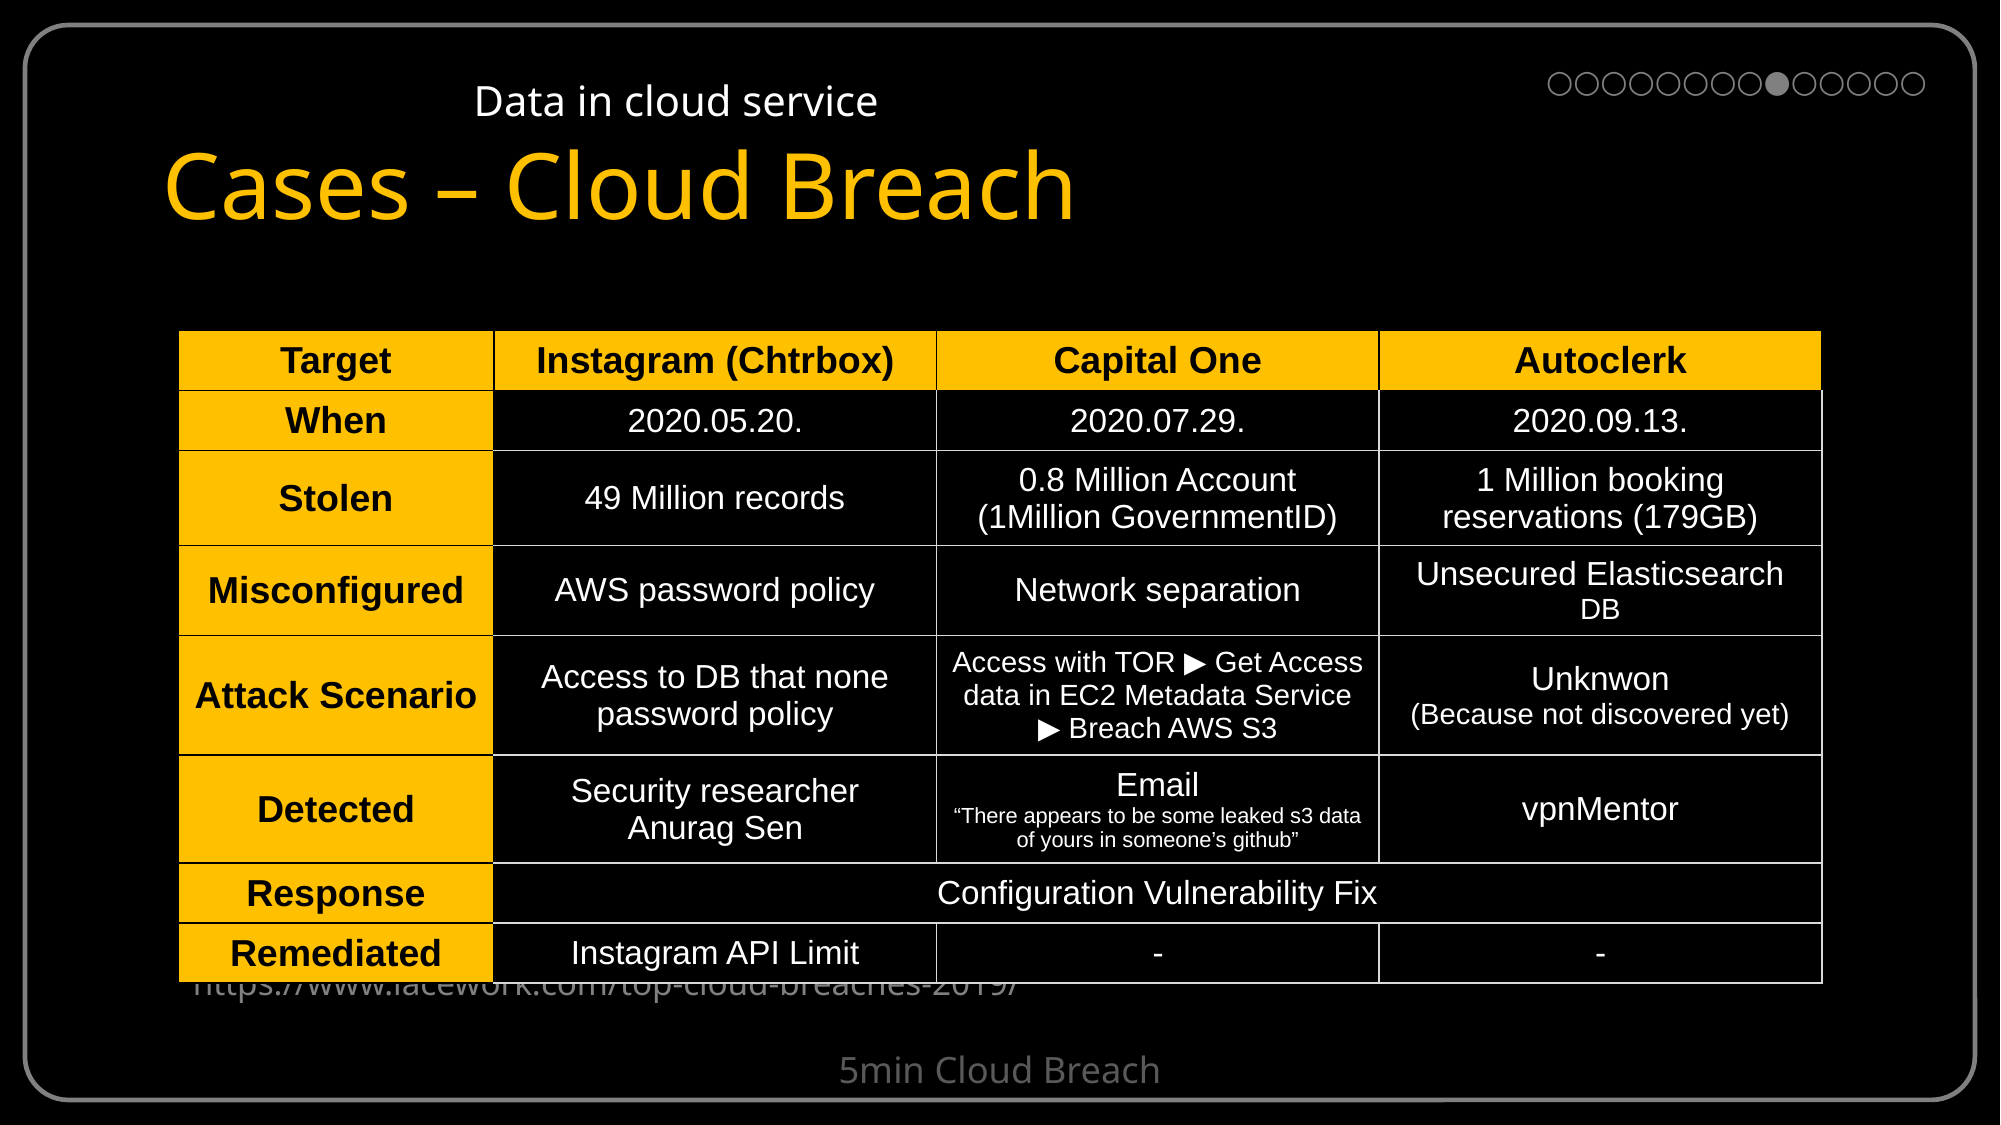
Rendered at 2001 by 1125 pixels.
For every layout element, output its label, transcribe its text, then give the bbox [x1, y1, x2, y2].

table_cell Security researcher Anurag Sen [495, 756, 936, 862]
table_cell Instagram API Limit [495, 924, 936, 982]
table_cell 1 Million booking reservations (179GB) [1380, 451, 1821, 545]
table_header Target [179, 331, 493, 390]
table_cell 0.8 Million Account (1Million GovernmentID) [937, 451, 1378, 545]
table_cell - [1380, 924, 1821, 982]
table_cell Misconfigured [179, 546, 493, 635]
table_cell Network separation [937, 546, 1378, 635]
text_box [23, 23, 1976, 1101]
table_cell 49 Million records [495, 451, 936, 545]
table_cell Stolen [179, 451, 493, 545]
table_header Autoclerk [1380, 331, 1821, 390]
table_header Instagram (Chtrbox) [495, 331, 936, 390]
table_cell Access with TOR ▶ Get Access data in EC2 Metadata Service ▶ Breach AWS S3 [937, 636, 1378, 754]
table_cell Remediated [179, 924, 493, 982]
table_cell - [937, 924, 1378, 982]
table_header Capital One [937, 331, 1378, 390]
table_cell 2020.05.20. [495, 391, 936, 450]
table_cell 2020.07.29. [937, 391, 1378, 450]
table_cell Email “There appears to be some leaked s3 data of yours in someone’s github” [937, 756, 1378, 862]
table_cell Access to DB that none password policy [495, 636, 936, 754]
table_cell Unsecured Elasticsearch DB [1380, 546, 1821, 635]
text_box 5min Cloud Breach [721, 1040, 1279, 1100]
table_cell Response [179, 864, 493, 922]
table_cell Configuration Vulnerability Fix [495, 864, 1821, 922]
text_box Data in cloud service [146, 0, 1647, 133]
text_box https://www.lacework.com/top-cloud-breaches-2019/ [178, 984, 1179, 1010]
table_cell 2020.09.13. [1380, 391, 1821, 450]
table_cell Detected [179, 756, 493, 862]
table_cell Unknwon (Because not discovered yet) [1380, 636, 1821, 754]
text_box Cases – Cloud Breach [146, 133, 1647, 274]
text_box ○○○○○○○○●○○○○○ [1384, 54, 1943, 115]
table_cell When [179, 391, 493, 450]
table_cell AWS password policy [495, 546, 936, 635]
table_cell Attack Scenario [179, 636, 493, 754]
table_cell vpnMentor [1380, 756, 1821, 862]
